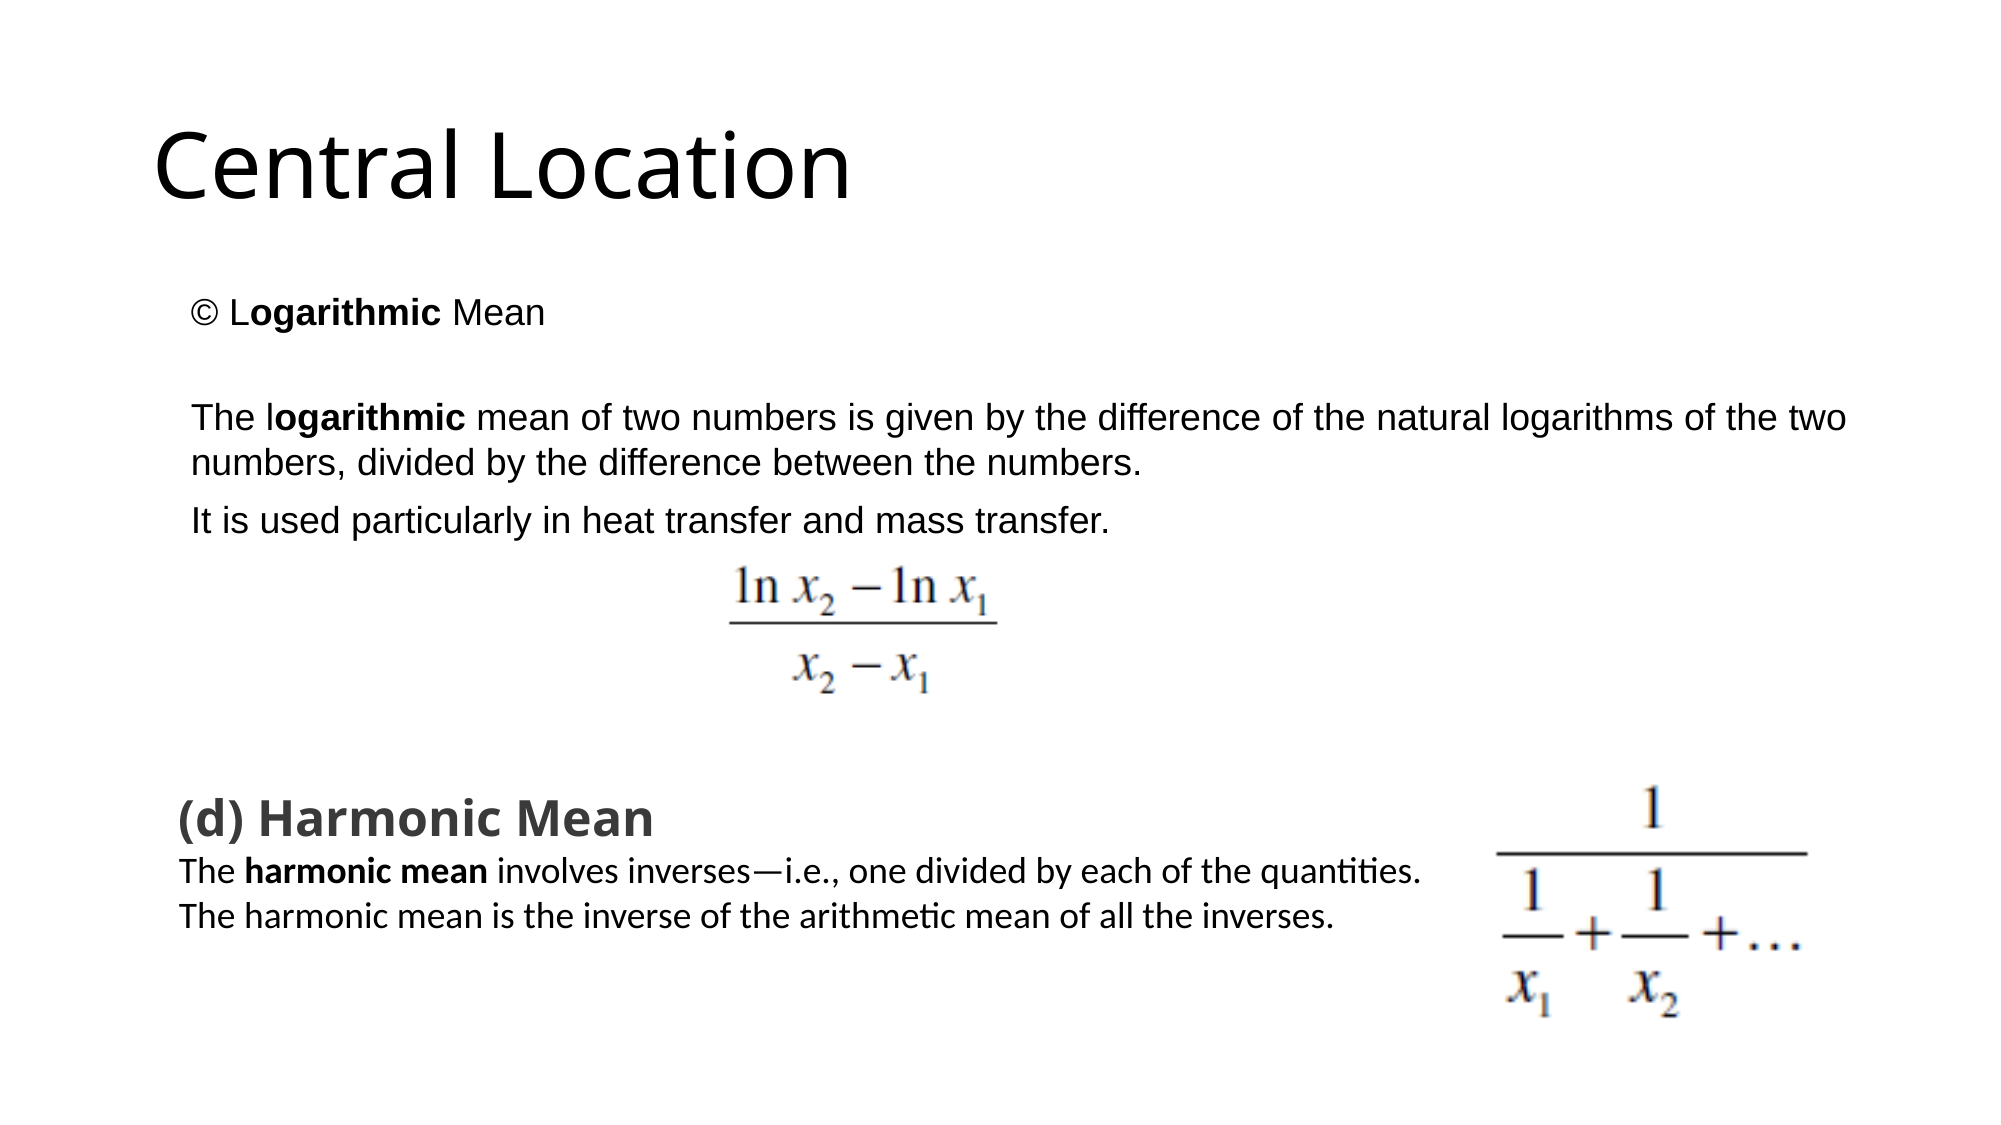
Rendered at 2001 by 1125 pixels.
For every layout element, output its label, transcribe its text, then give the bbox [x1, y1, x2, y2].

picture [1461, 768, 1839, 1067]
picture [704, 562, 1000, 722]
title Central Location [137, 59, 1863, 278]
text_box (d) Harmonic Mean The harmonic mean involves inverses—i.e., one divided by each of the quantities. The harmonic mean is the inverse of the arithmetic mean of all the inverses. [164, 778, 1461, 944]
text_box © Logarithmic Mean The logarithmic mean of two numbers is given by the difference of the natural logarithms of the two numbers, divided by the difference between the numbers. It is used particularly in heat transfer and mass transfer. [175, 280, 1863, 560]
